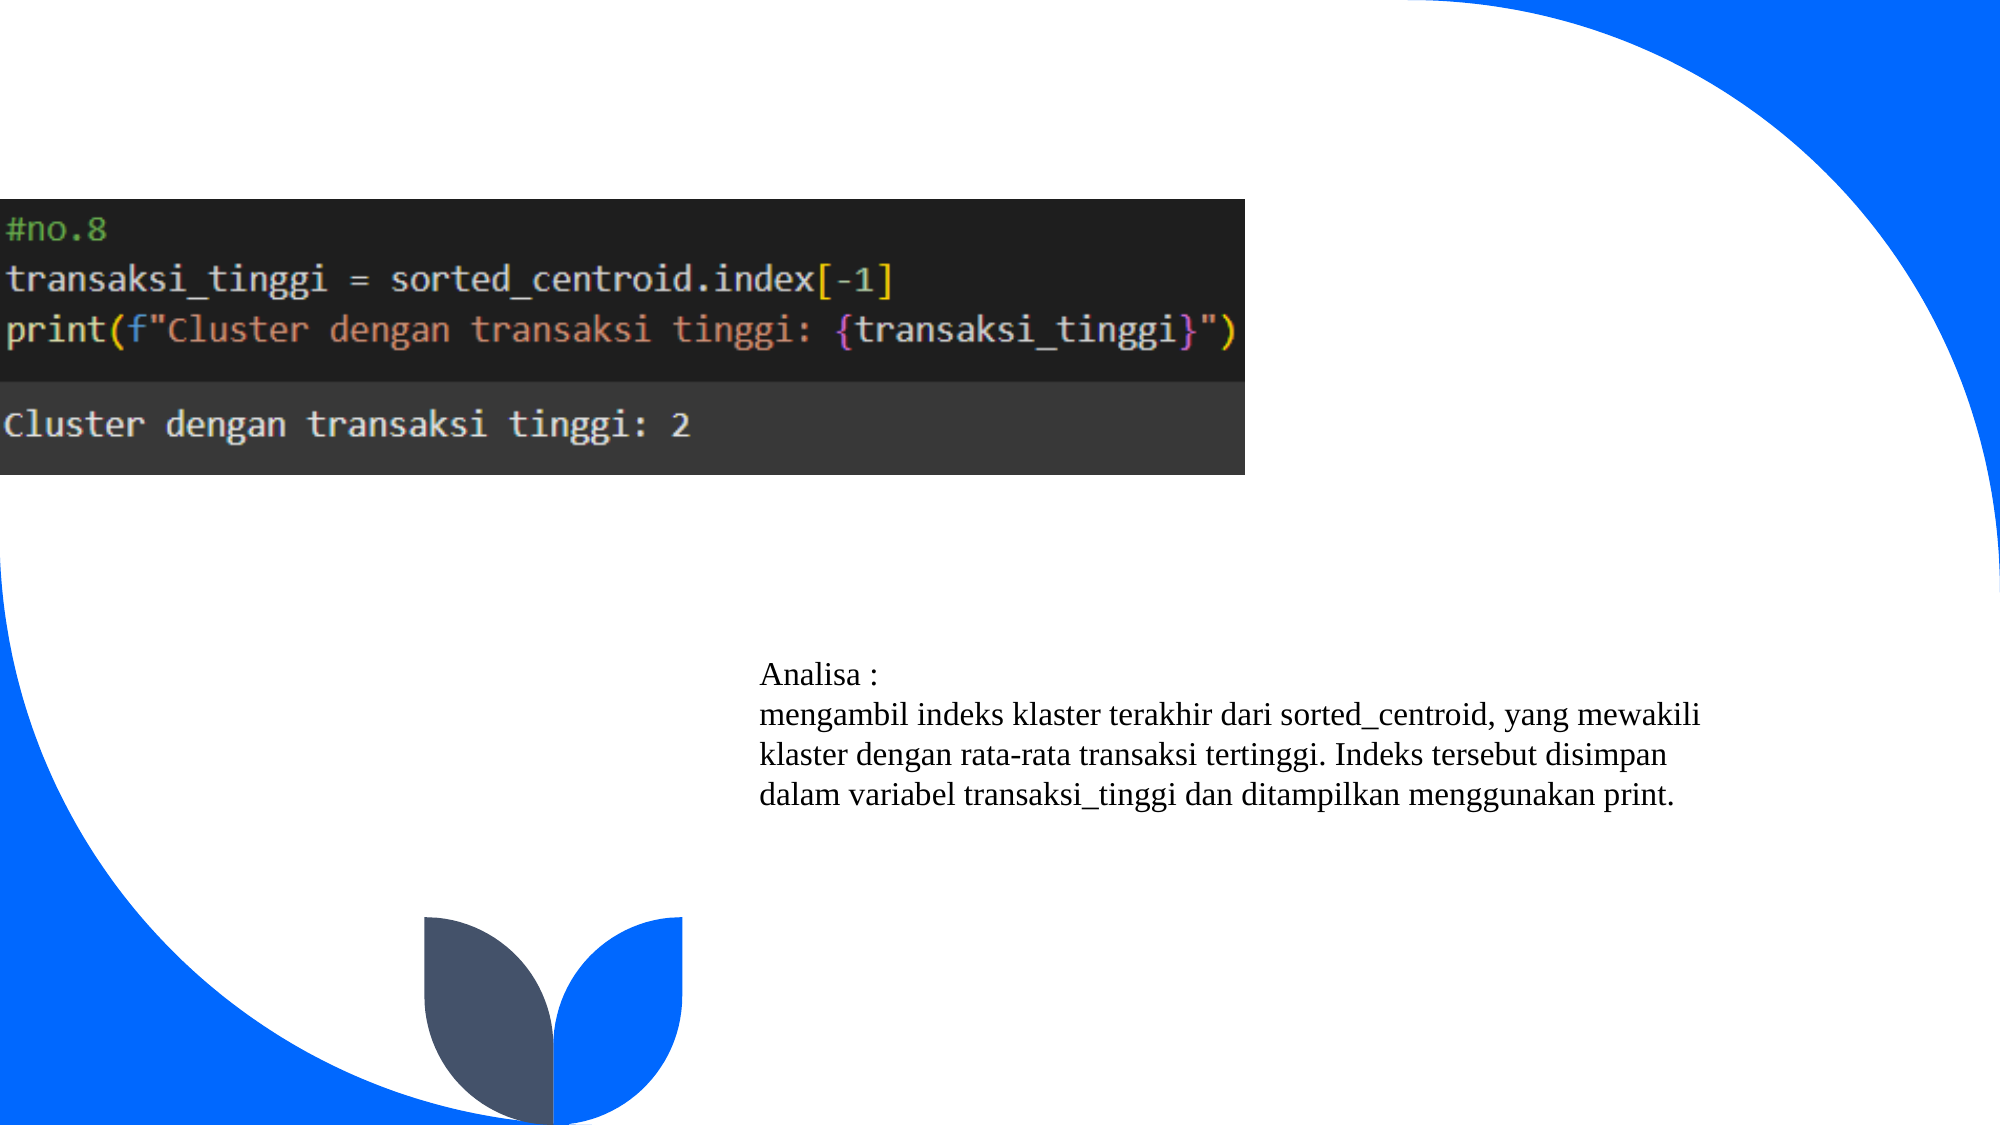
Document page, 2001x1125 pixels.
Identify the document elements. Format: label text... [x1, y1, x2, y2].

picture [0, 199, 1246, 476]
text_box Analisa : mengambil indeks klaster terakhir dari sorted_centroid, yang mewakili klaster dengan rata-rata transaksi tertinggi. Indeks tersebut disimpan dalam variabel transaksi_tinggi dan ditampilkan menggunakan print. [757, 650, 1733, 812]
